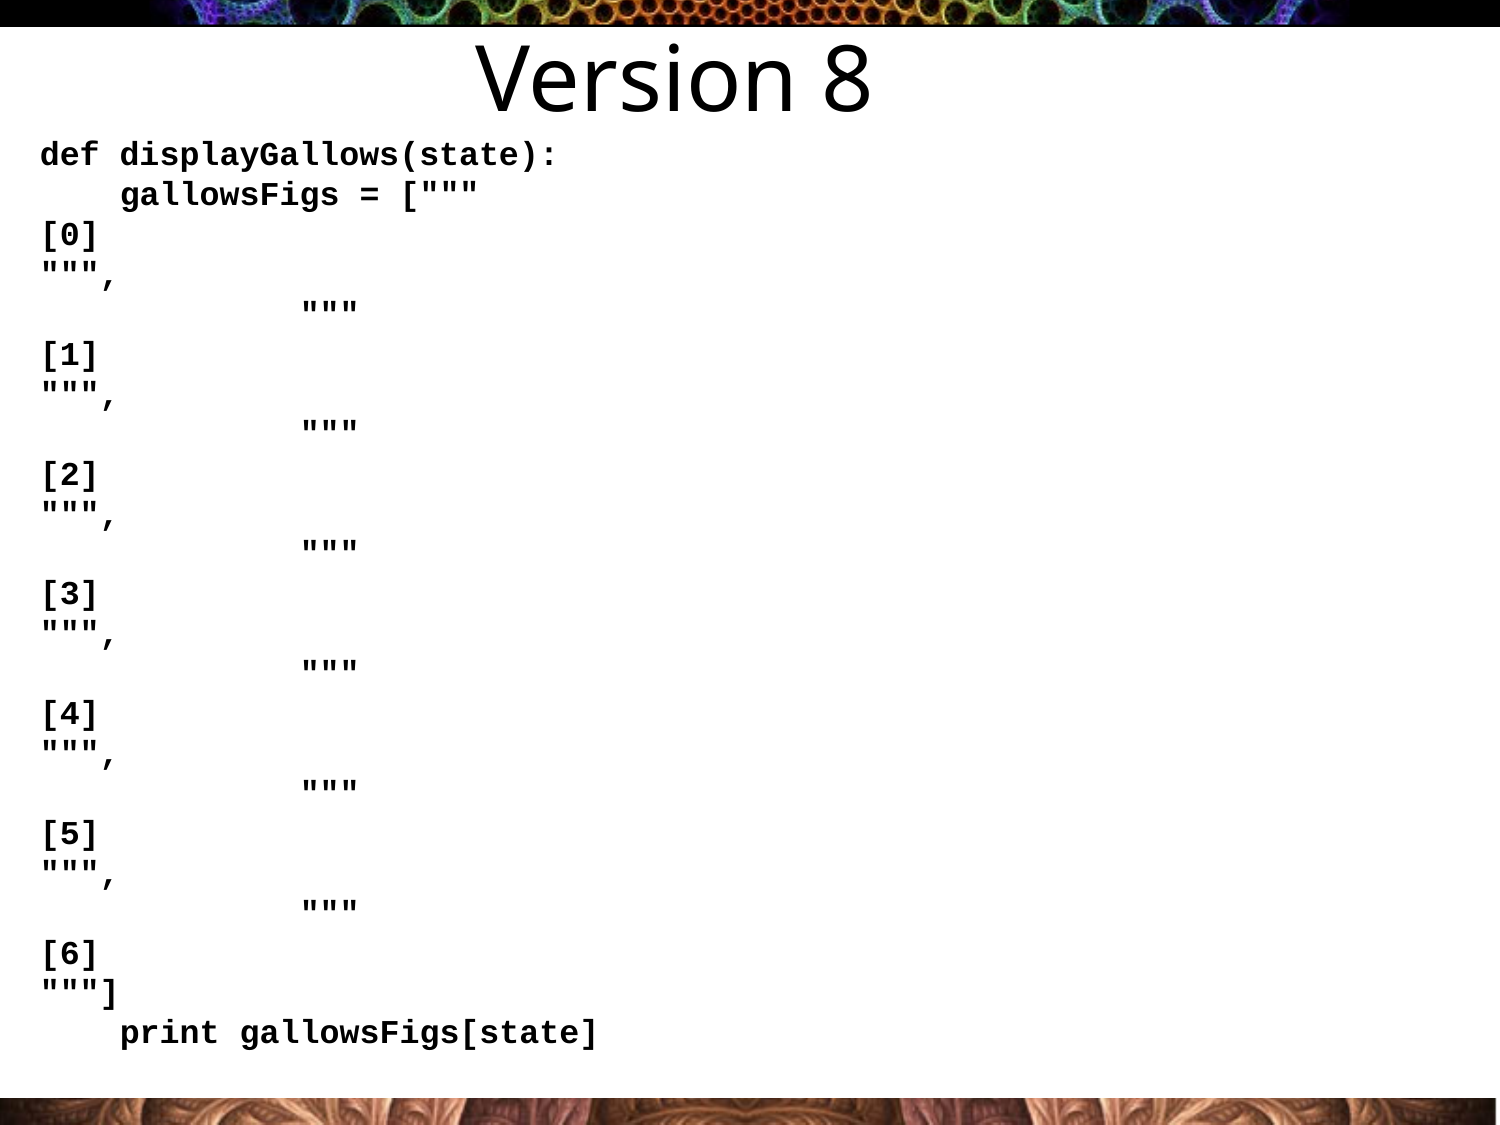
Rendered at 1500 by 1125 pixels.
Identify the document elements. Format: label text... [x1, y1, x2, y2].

picture [0, 1098, 1500, 1125]
text_box def displayGallows(state): gallowsFigs = [""" [0] """, """ [1] """, """ [2] """, """ [3] """, """ [4] """, """ [5] """, """ [6] """] print gallowsFigs[state] [24, 124, 813, 1098]
title Version 8 [0, 24, 1351, 126]
picture [0, 0, 1500, 27]
